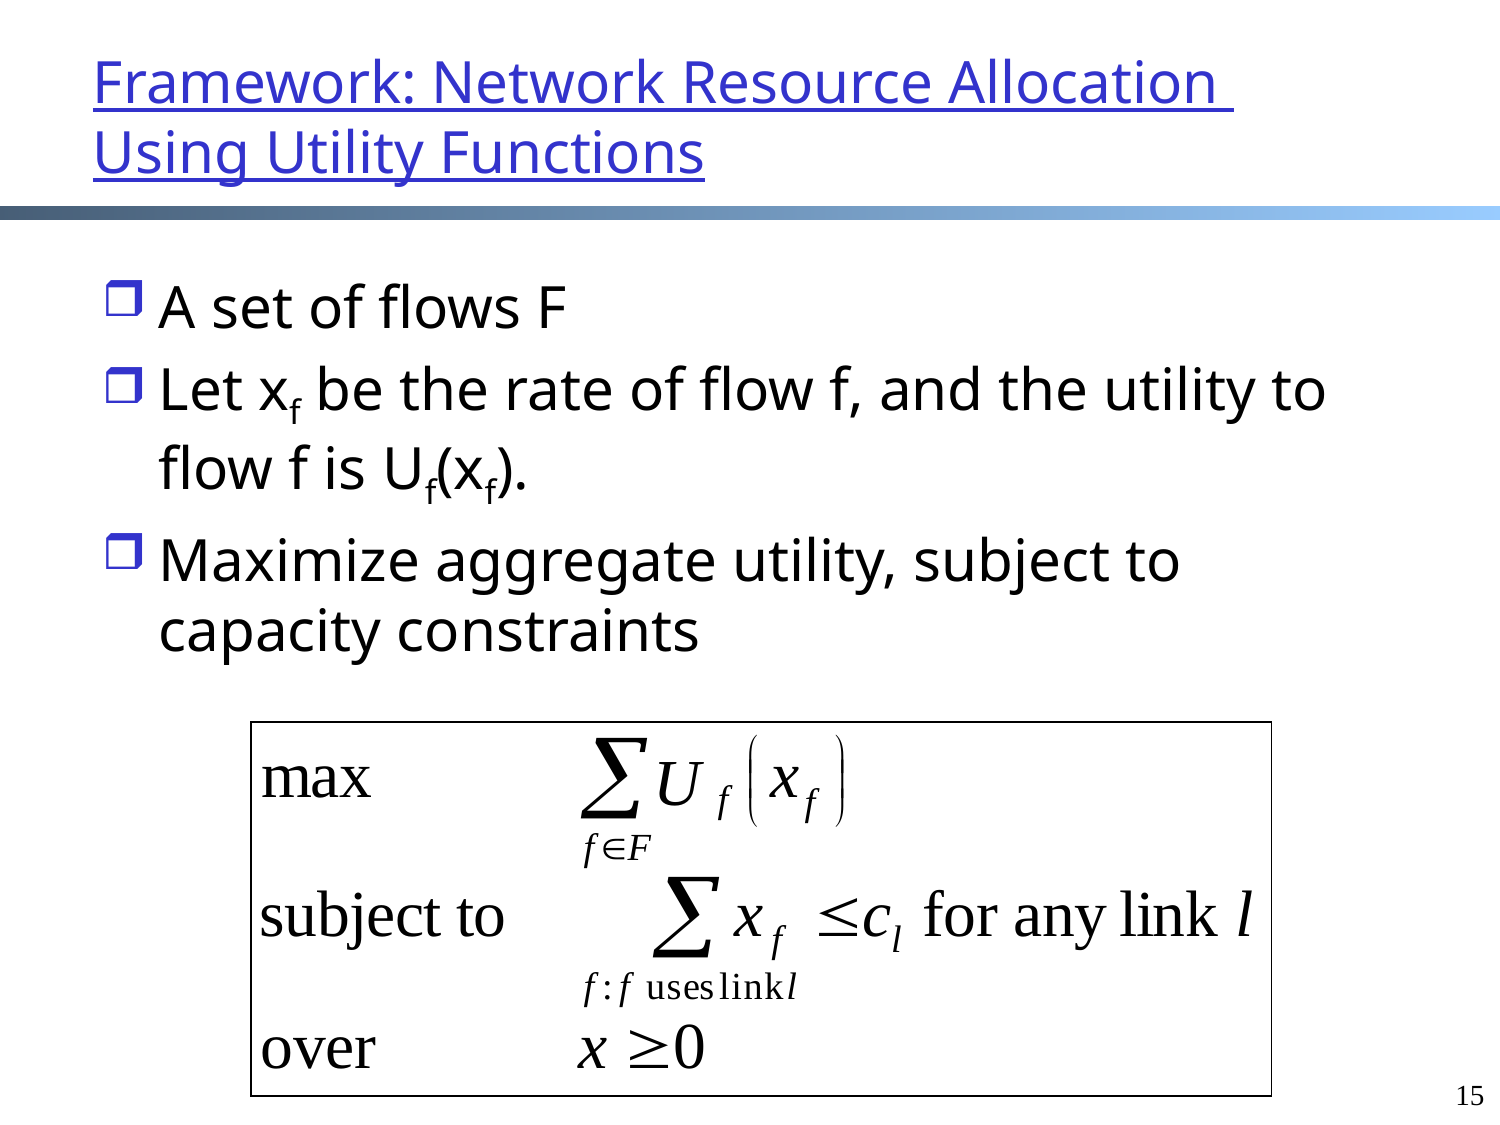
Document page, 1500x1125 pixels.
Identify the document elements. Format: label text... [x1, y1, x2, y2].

text_box Framework: Network Resource Allocation Using Utility Functions [78, 69, 1424, 193]
slide_number 15 [1424, 1068, 1500, 1125]
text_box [251, 722, 1272, 1096]
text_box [1424, 207, 1428, 219]
text_box [77, 236, 1430, 1055]
list A set of flows F Let xf be the rate of flow f, and the utility to flow f is Uf(xf). Maximize aggregate utility, subject to capacity constraints [87, 262, 1416, 1077]
